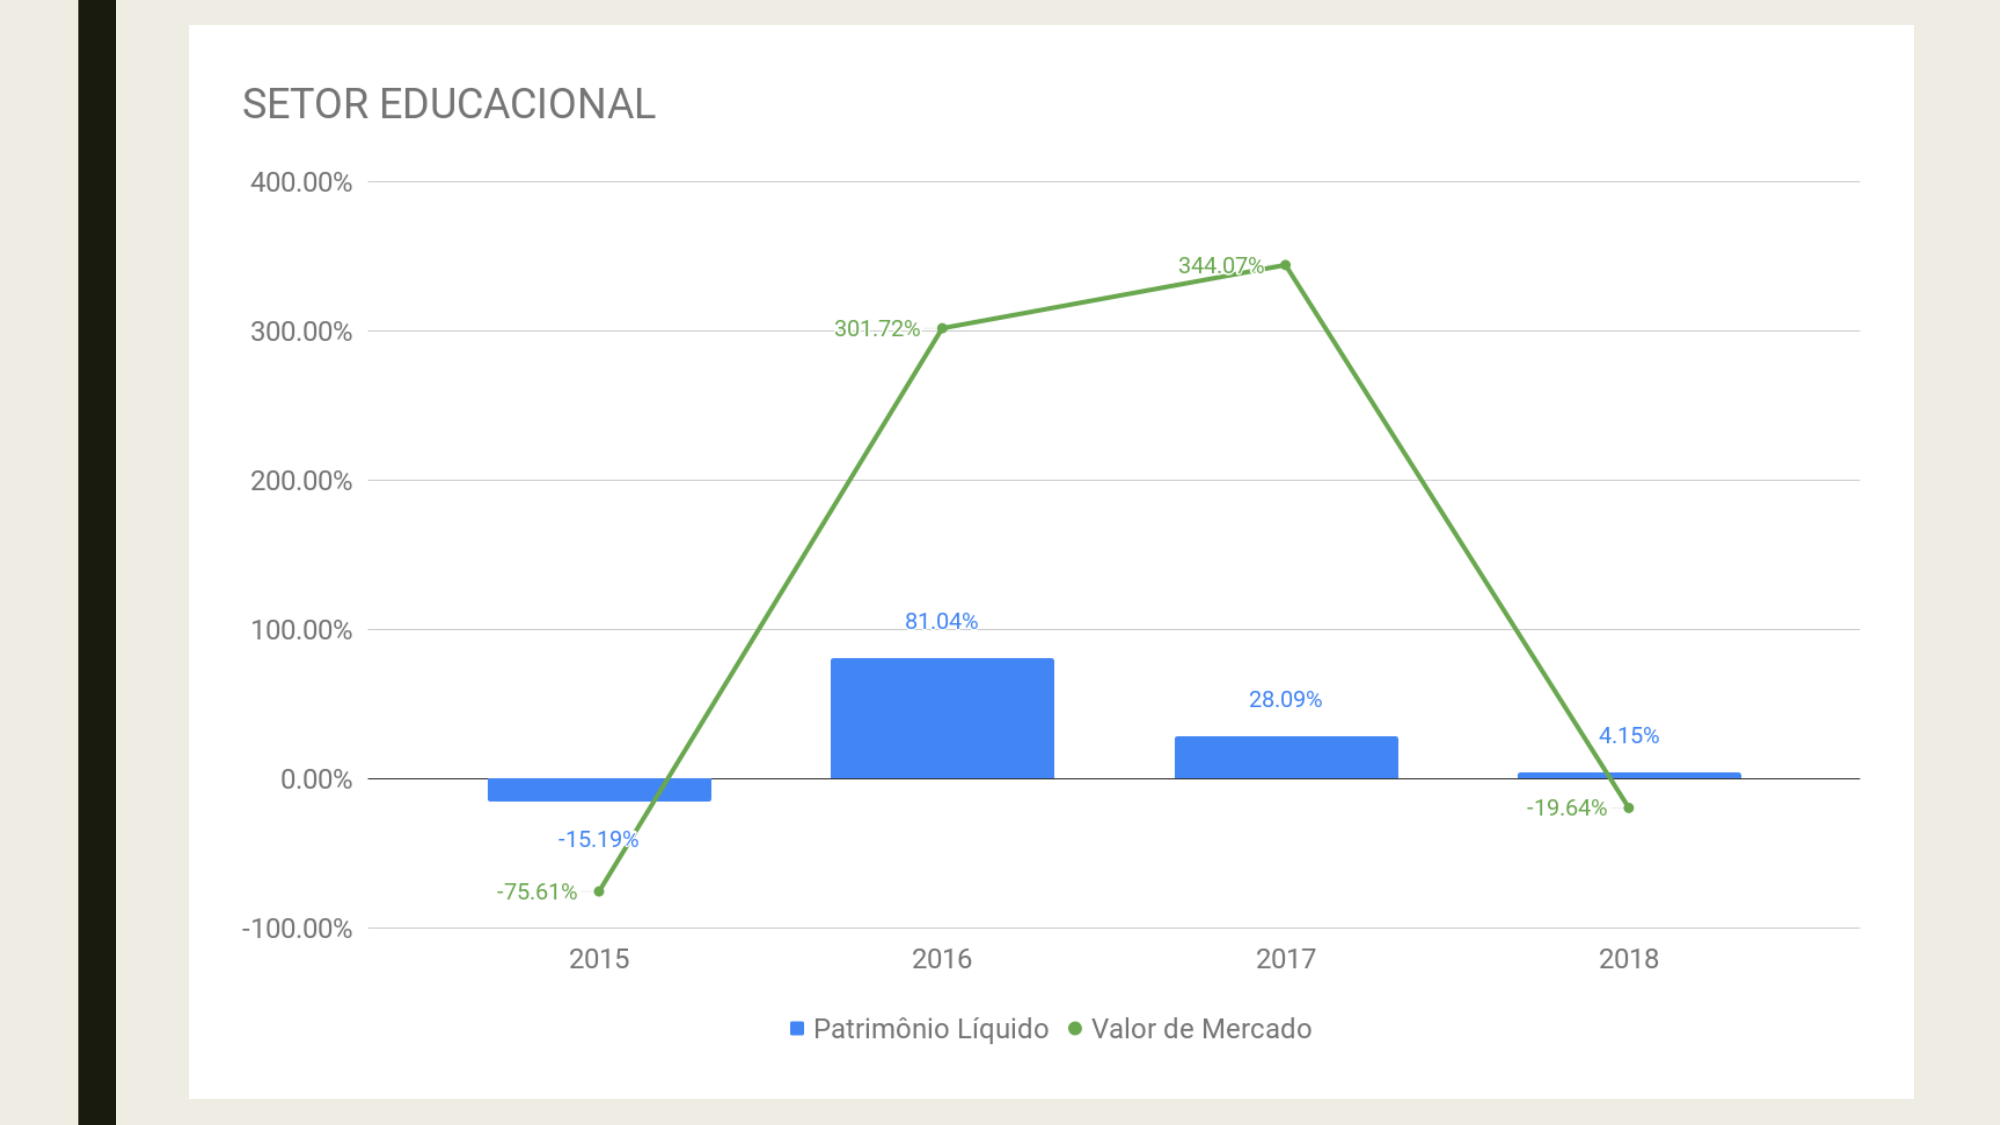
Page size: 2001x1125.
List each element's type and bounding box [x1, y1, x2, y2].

picture [189, 25, 1914, 1099]
